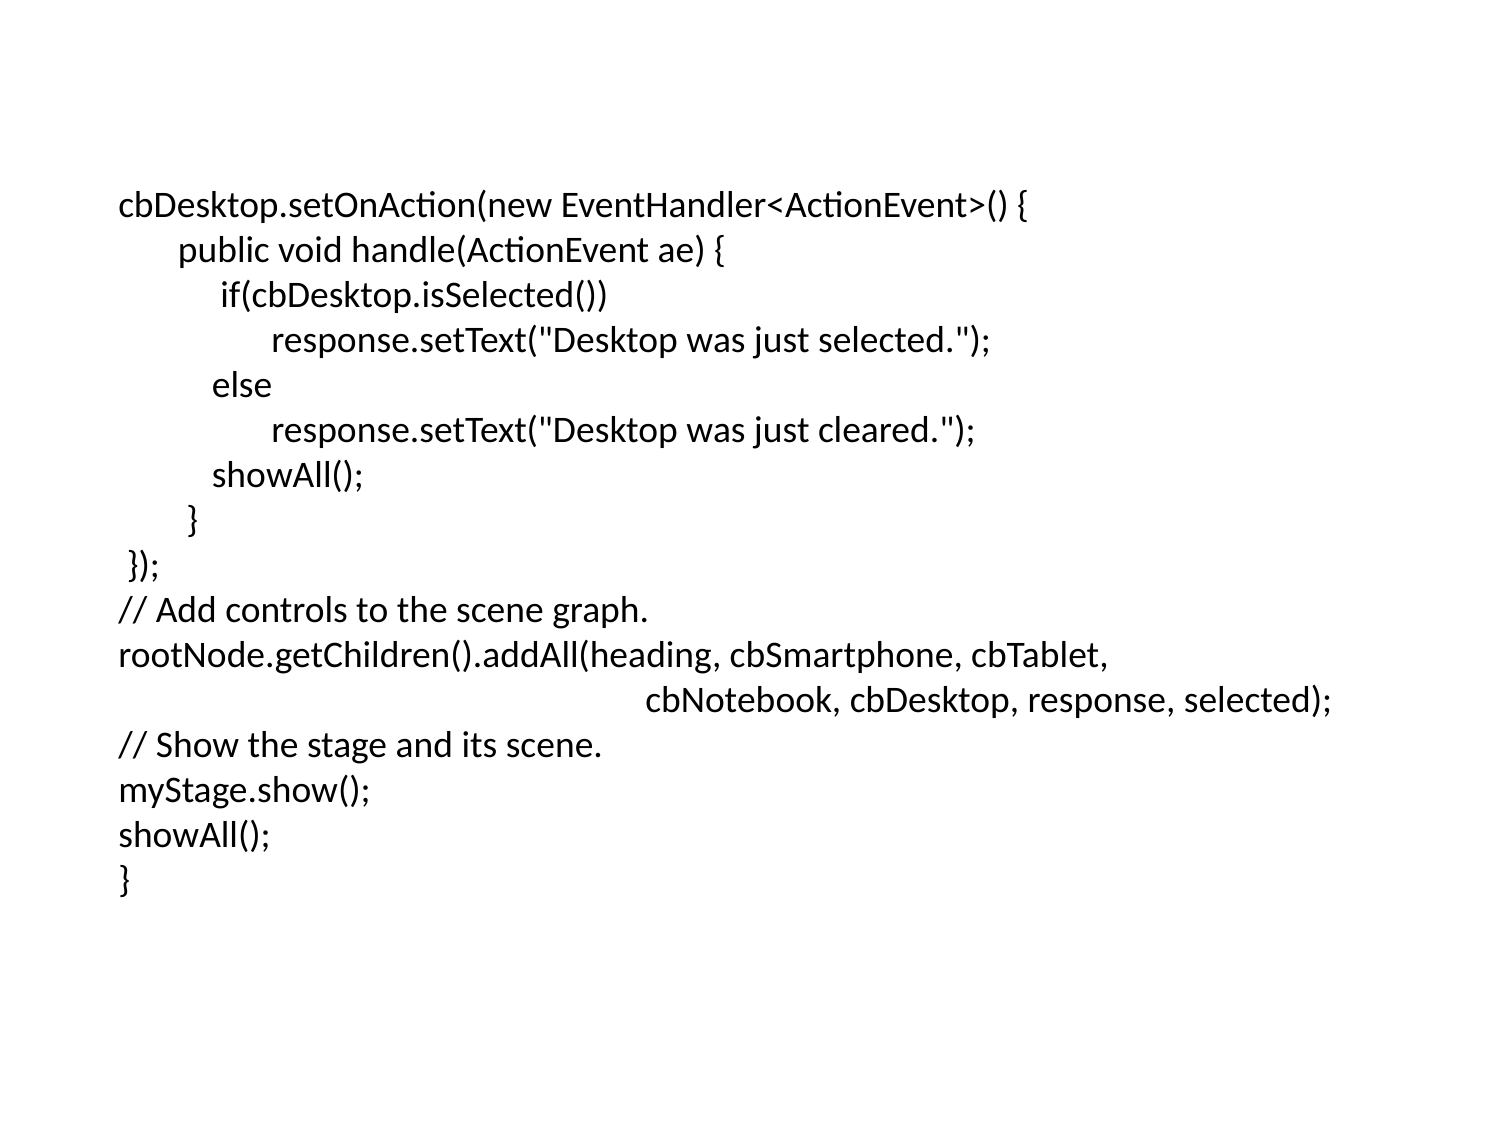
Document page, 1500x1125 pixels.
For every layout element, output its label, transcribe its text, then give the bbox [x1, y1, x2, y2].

text_box cbDesktop.setOnAction(new EventHandler<ActionEvent>() { public void handle(ActionEvent ae) { if(cbDesktop.isSelected()) response.setText("Desktop was just selected."); else response.setText("Desktop was just cleared."); showAll(); } }); // Add controls to the scene graph. rootNode.getChildren().addAll(heading, cbSmartphone, cbTablet, cbNotebook, cbDesktop, response, selected); // Show the stage and its scene. myStage.show(); showAll(); } [103, 172, 1417, 908]
